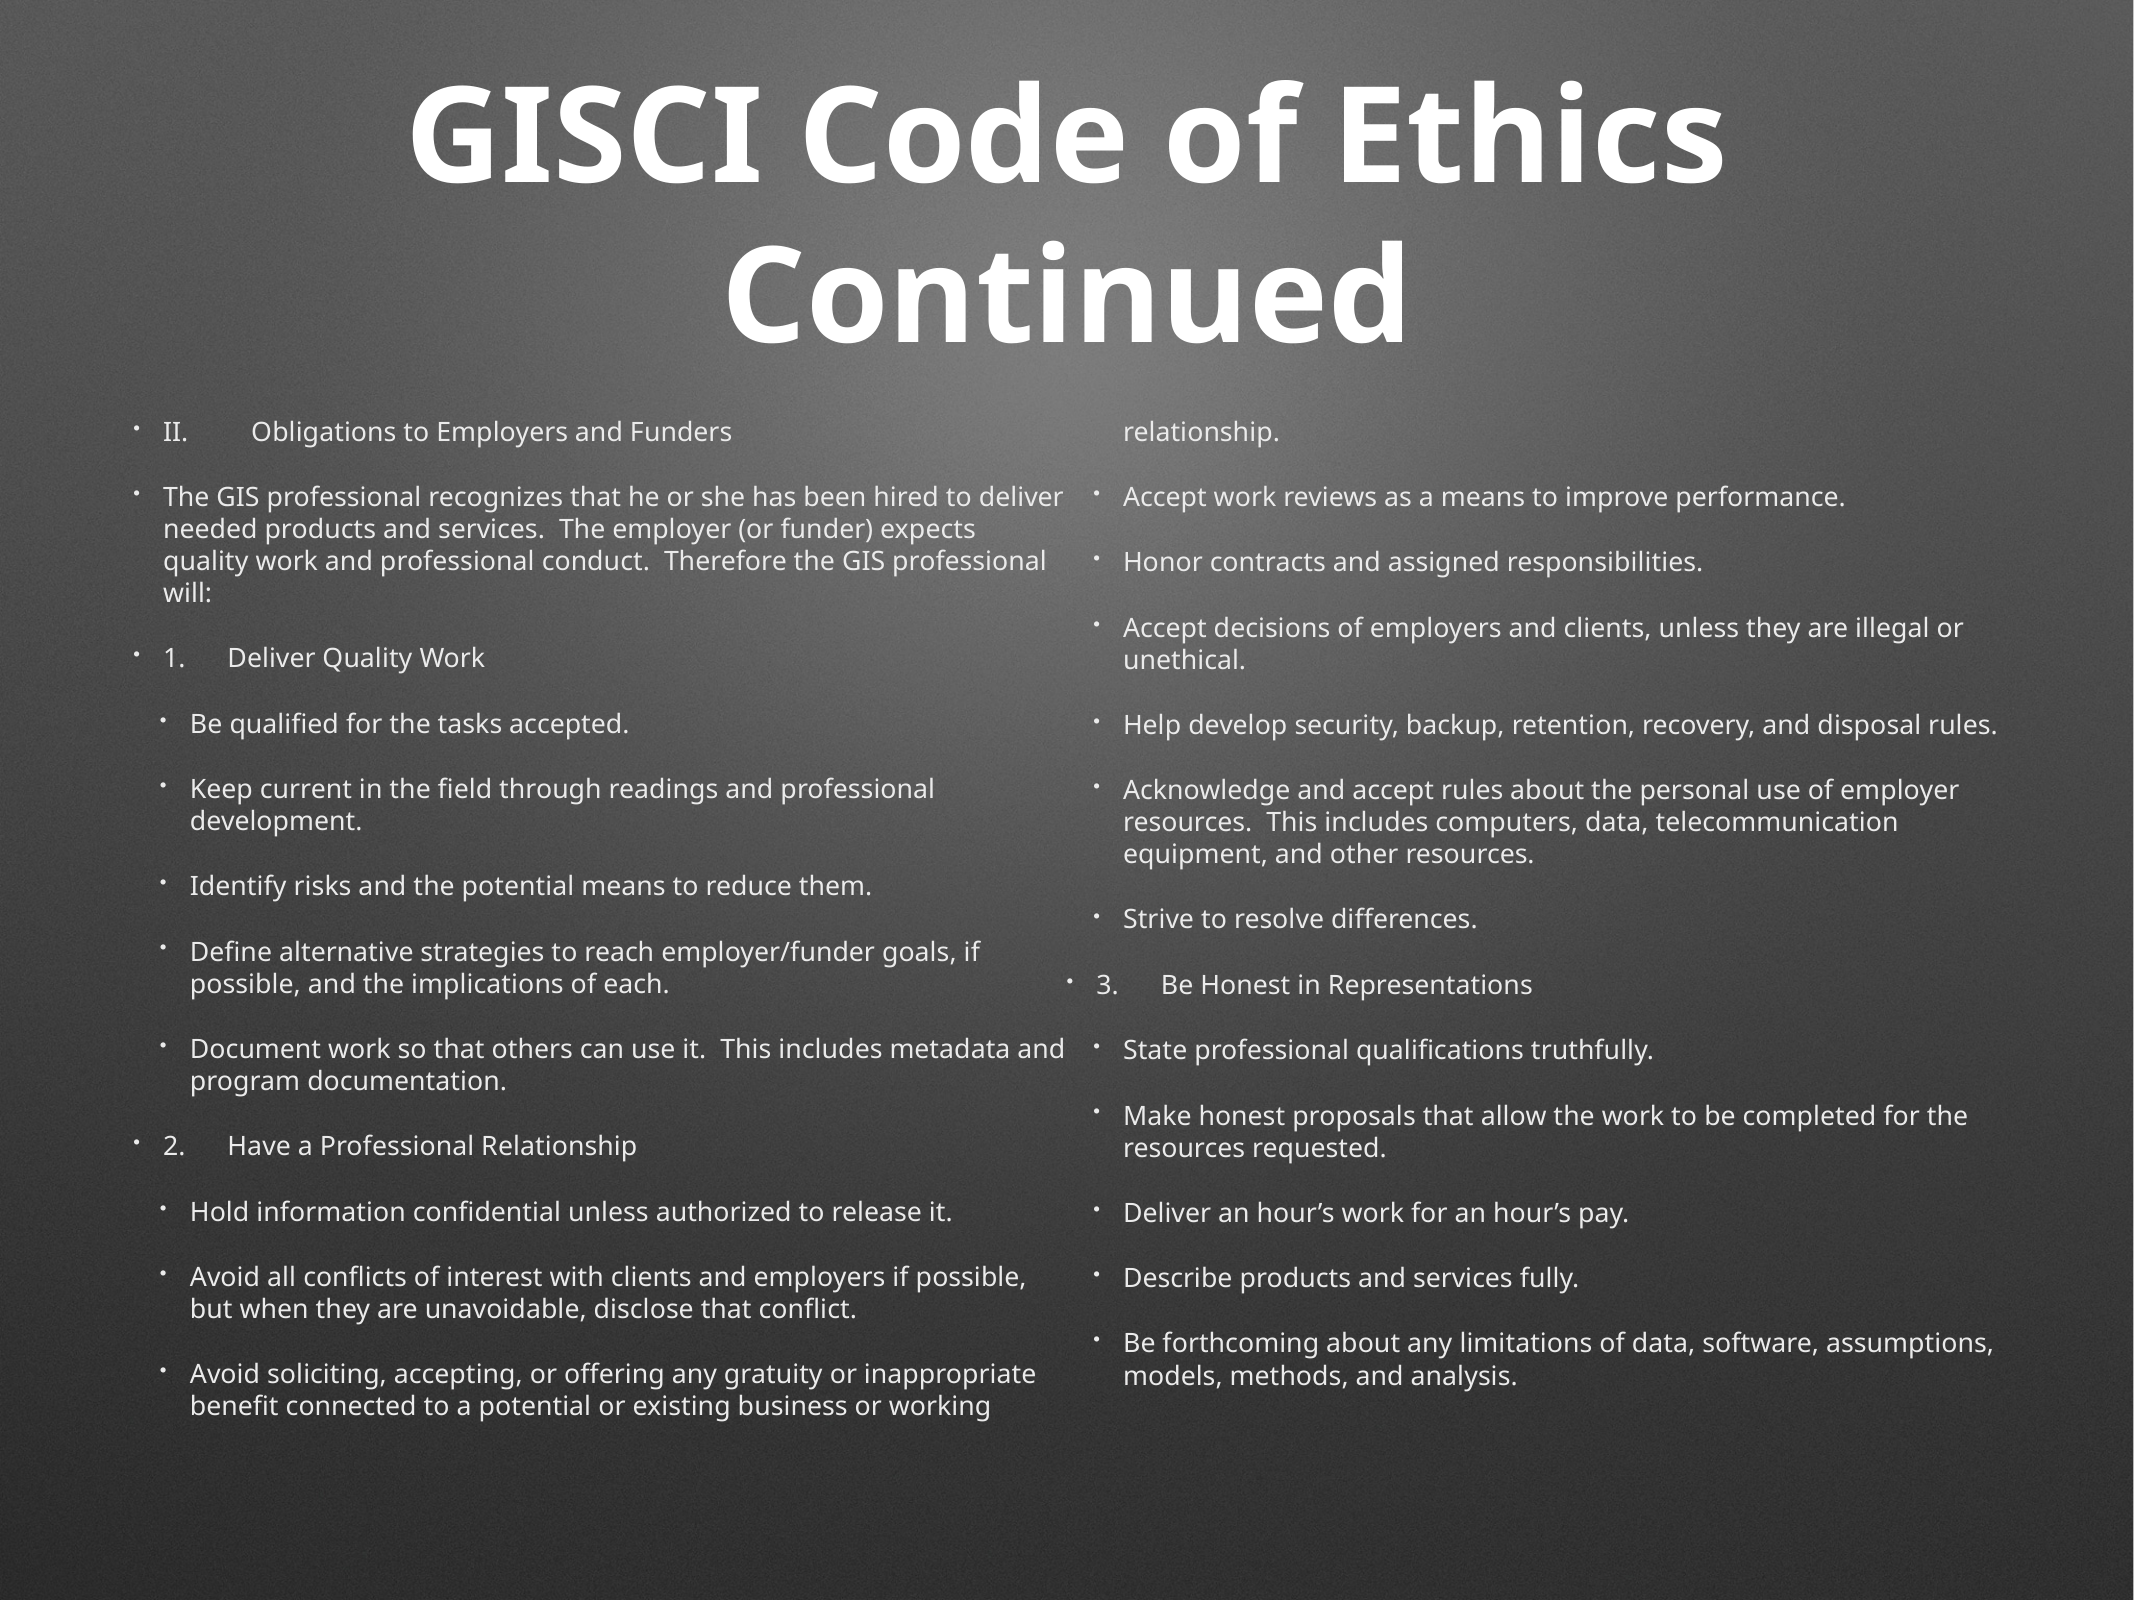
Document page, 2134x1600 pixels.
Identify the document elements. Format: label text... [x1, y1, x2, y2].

title GISCI Code of Ethics Continued [124, 32, 2009, 386]
picture [0, 0, 2134, 1600]
list II. Obligations to Employers and Funders The GIS professional recognizes that he or she has been hired to deliver needed products and services. The employer (or funder) expects quality work and professional conduct. Therefore the GIS professional will: 1. Deliver Quality Work Be qualified for the tasks accepted. Keep current in the field through readings and professional development. Identify risks and the potential means to reduce them. Define alternative strategies to reach employer/funder goals, if possible, and the implications of each. Document work so that others can use it. This includes metadata and program documentation. 2. Have a Professional Relationship Hold information confidential unless authorized to release it. Avoid all conflicts of interest with clients and employers if possible, but when they are unavoidable, disclose that conflict. Avoid soliciting, accepting, or offering any gratuity or inappropriate benefit connected to a potential or existing business or working relationship. Accept work reviews as a means to improve performance. Honor contracts and assigned responsibilities. Accept decisions of employers and clients, unless they are illegal or unethical. Help develop security, backup, retention, recovery, and disposal rules. Acknowledge and accept rules about the personal use of employer resources. This includes computers, data, telecommunication equipment, and other resources. Strive to resolve differences. 3. Be Honest in Representations State professional qualifications truthfully. Make honest proposals that allow the work to be completed for the resources requested. Deliver an hour’s work for an hour’s pay. Describe products and services fully. Be forthcoming about any limitations of data, software, assumptions, models, methods, and analysis. [124, 395, 2009, 1441]
